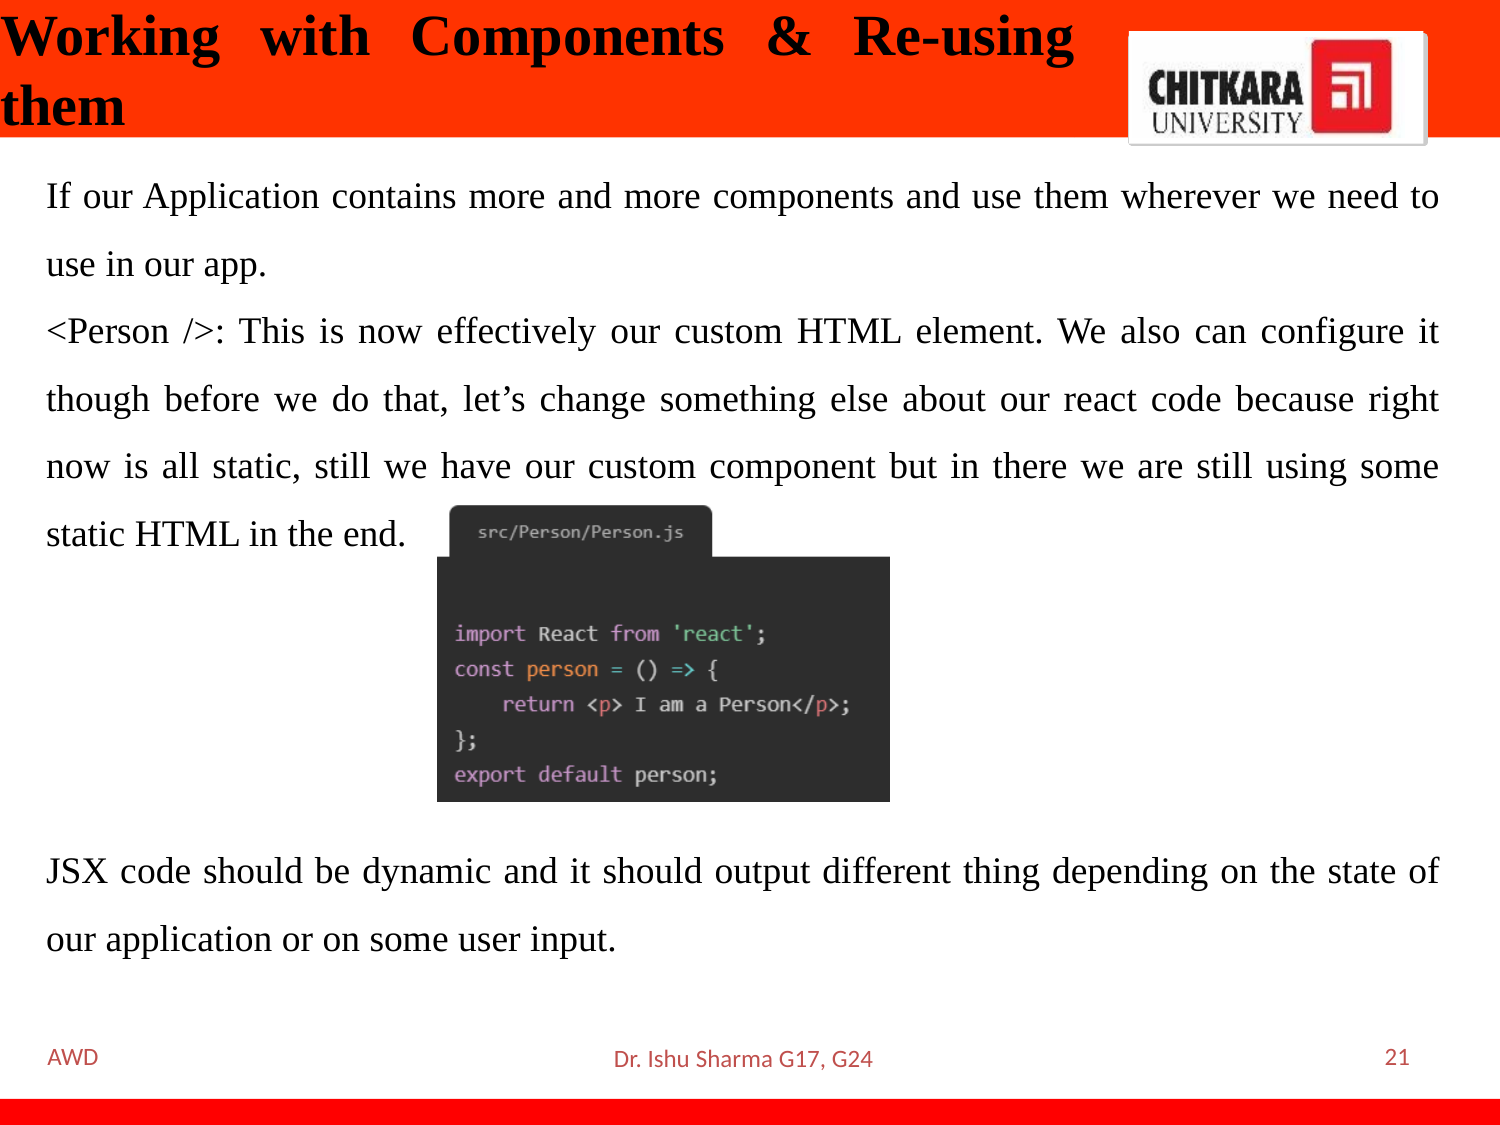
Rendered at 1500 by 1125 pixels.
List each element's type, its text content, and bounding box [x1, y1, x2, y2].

text_box If our Application contains more and more components and use them wherever we need to use in our app. <Person />: This is now effectively our custom HTML element. We also can configure it though before we do that, let’s change something else about our react code because right now is all static, still we have our custom component but in there we are still using some static HTML in the end. JSX code should be dynamic and it should output different thing depending on the state of our application or on some user input. [31, 141, 1457, 1101]
text_box AWD [32, 1024, 418, 1085]
slide_number 21 [1074, 1025, 1425, 1085]
text_box [0, 1098, 1500, 1125]
picture [437, 499, 891, 802]
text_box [1074, 0, 1500, 146]
text_box Working with Components & Re-using them [0, 0, 1072, 138]
footer Dr. Ishu Sharma G17, G24 [437, 1027, 1050, 1088]
